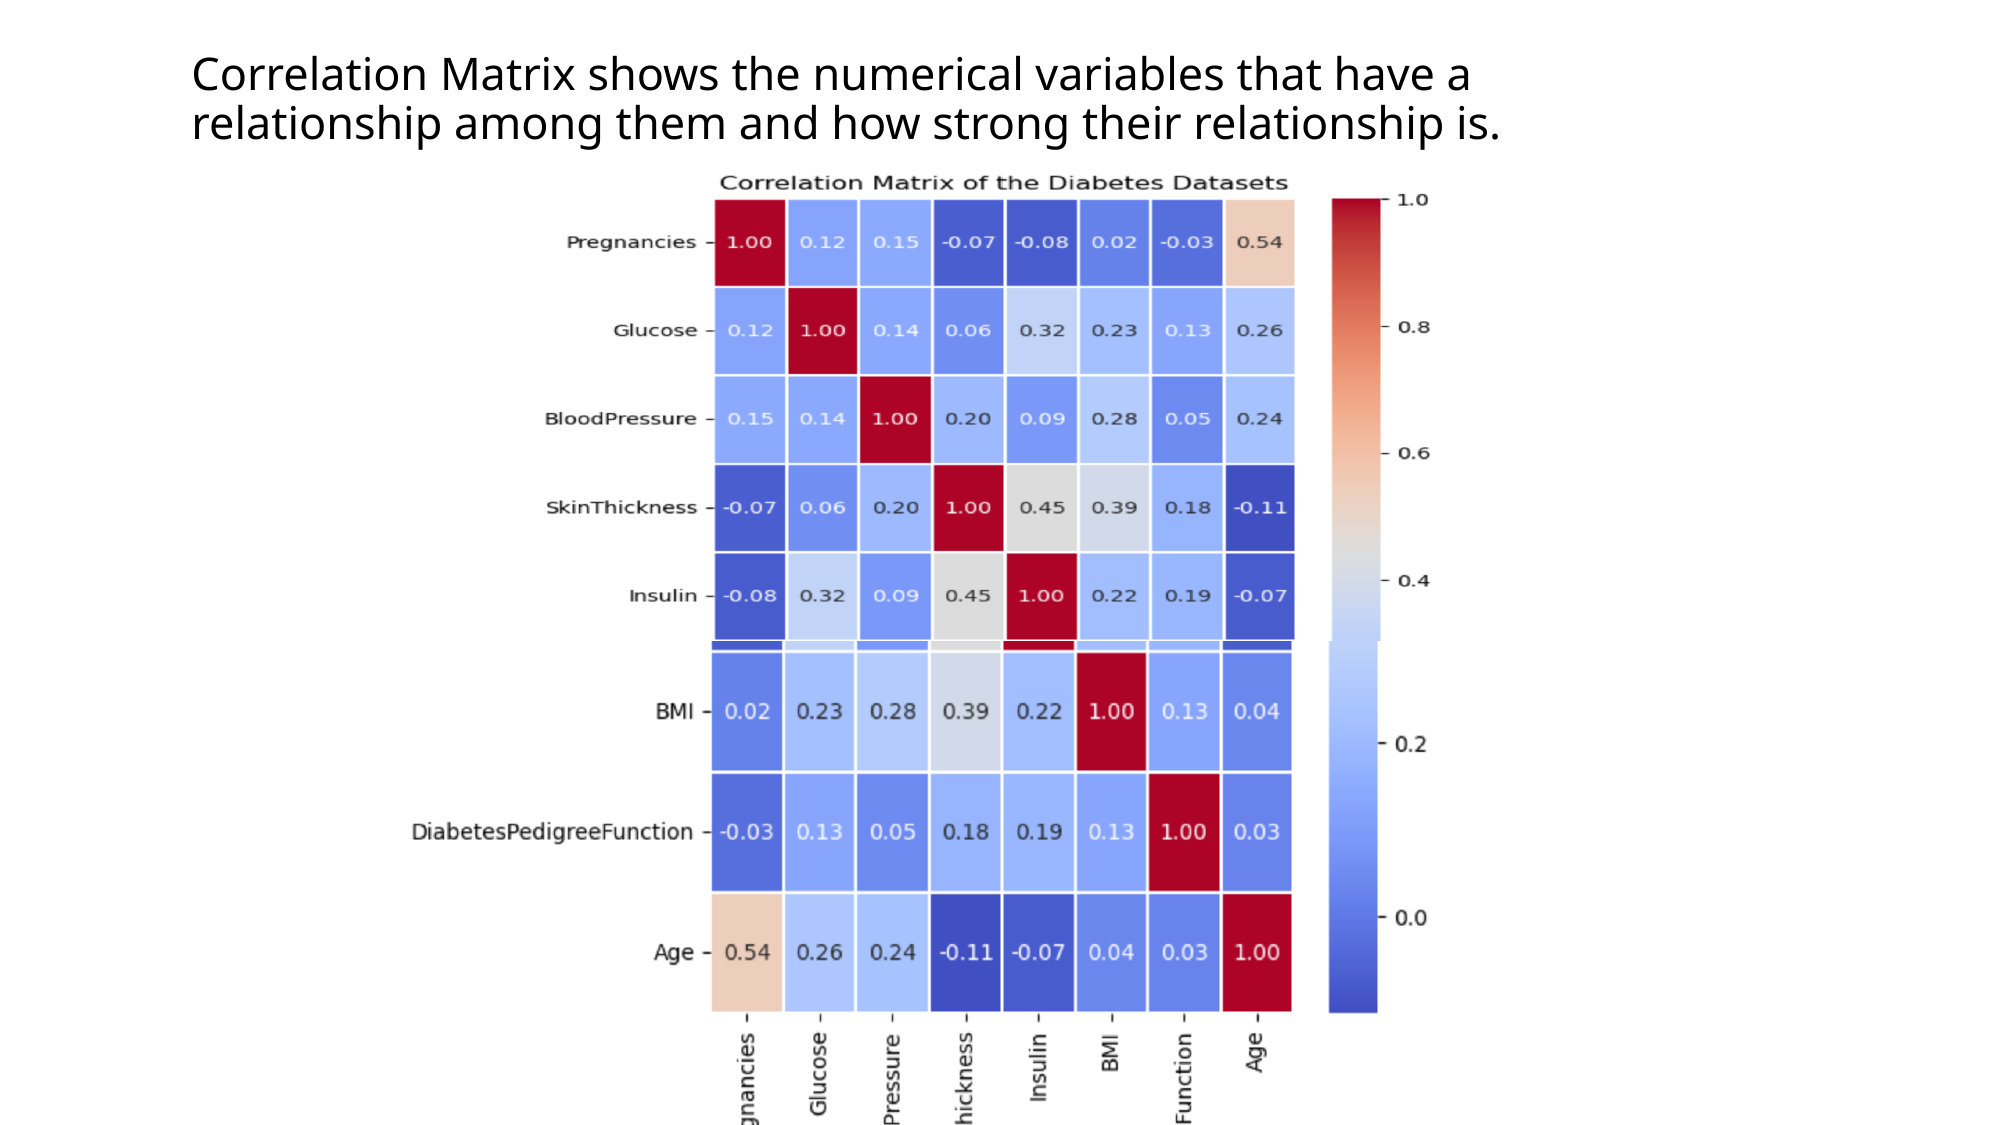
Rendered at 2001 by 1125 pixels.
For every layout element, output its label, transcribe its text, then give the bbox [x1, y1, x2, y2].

picture [400, 172, 1474, 1125]
title Correlation Matrix shows the numerical variables that have a relationship among them and how strong their relationship is. [176, 44, 1726, 157]
